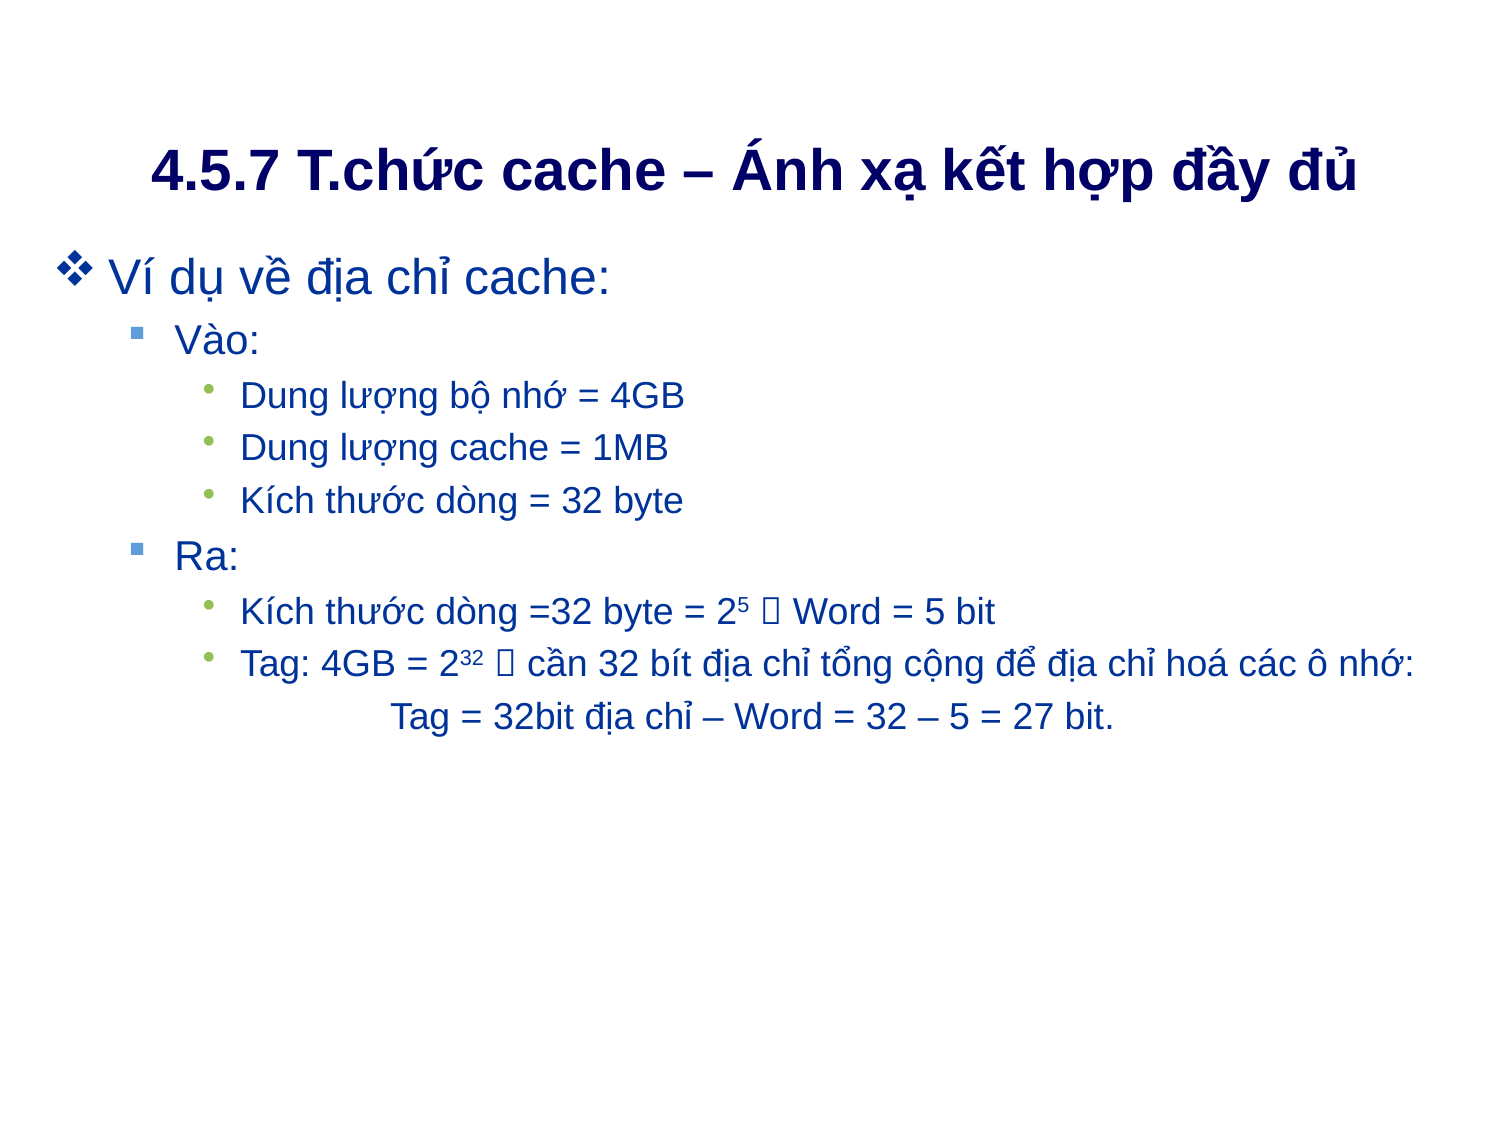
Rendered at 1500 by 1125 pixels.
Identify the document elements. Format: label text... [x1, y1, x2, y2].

list Ví dụ về địa chỉ cache: Vào: Dung lượng bộ nhớ = 4GB Dung lượng cache = 1MB Kích thước dòng = 32 byte Ra: Kích thước dòng =32 byte = 25  Word = 5 bit Tag: 4GB = 232  cần 32 bít địa chỉ tổng cộng để địa chỉ hoá các ô nhớ: Tag = 32bit địa chỉ – Word = 32 – 5 = 27 bit. [37, 237, 1474, 1005]
title 4.5.7 T.chức cache – Ánh xạ kết hợp đầy đủ [37, 125, 1474, 211]
